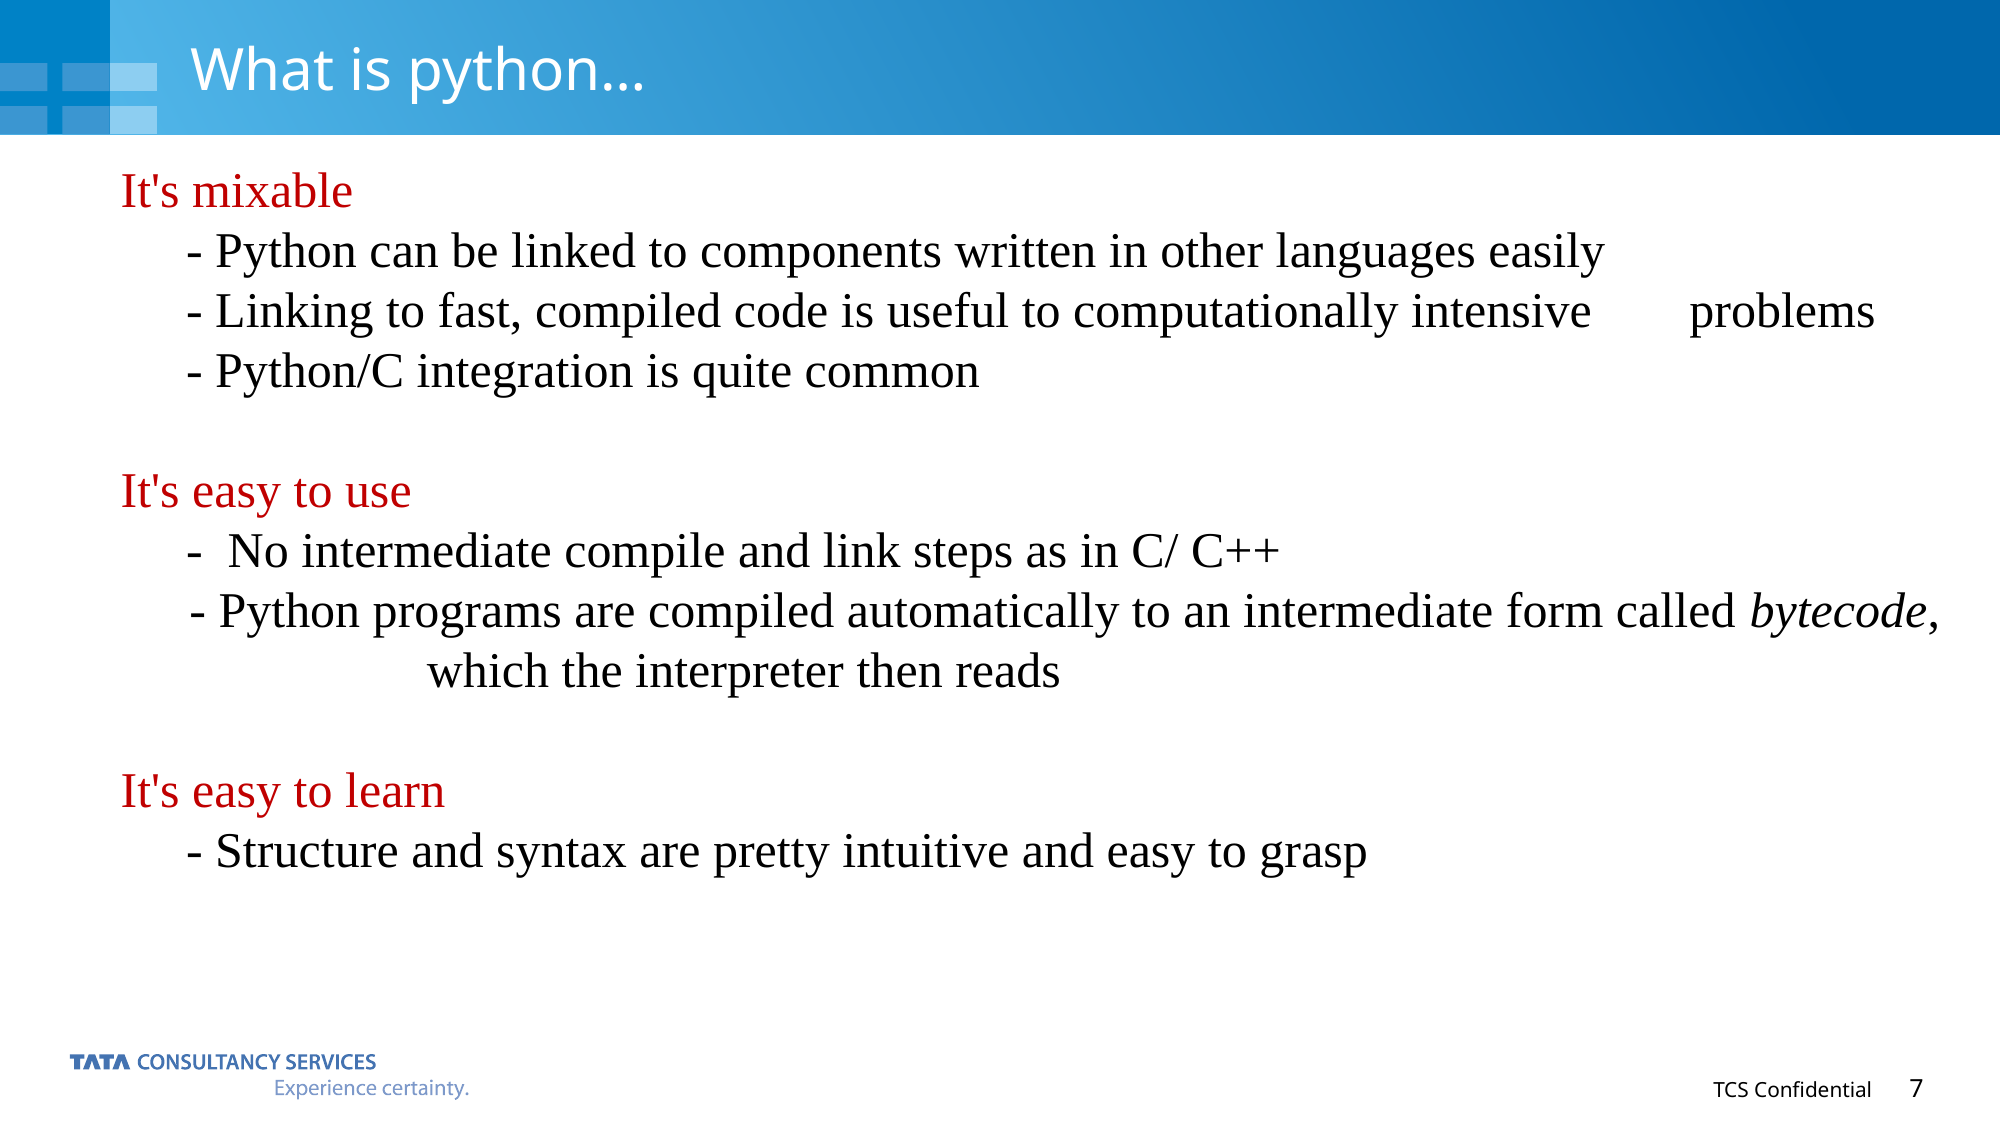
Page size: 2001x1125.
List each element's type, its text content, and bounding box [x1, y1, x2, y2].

title What is python… [175, 27, 1826, 108]
text_box It's mixable - Python can be linked to components written in other languages easily - Linking to fast, compiled code is useful to computationally intensive problems - Python/C integration is quite common It's easy to use - No intermediate compile and link steps as in C/ C++ - Python programs are compiled automatically to an intermediate form called bytecode, which the interpreter then reads It's easy to learn - Structure and syntax are pretty intuitive and easy to grasp [105, 150, 1962, 945]
